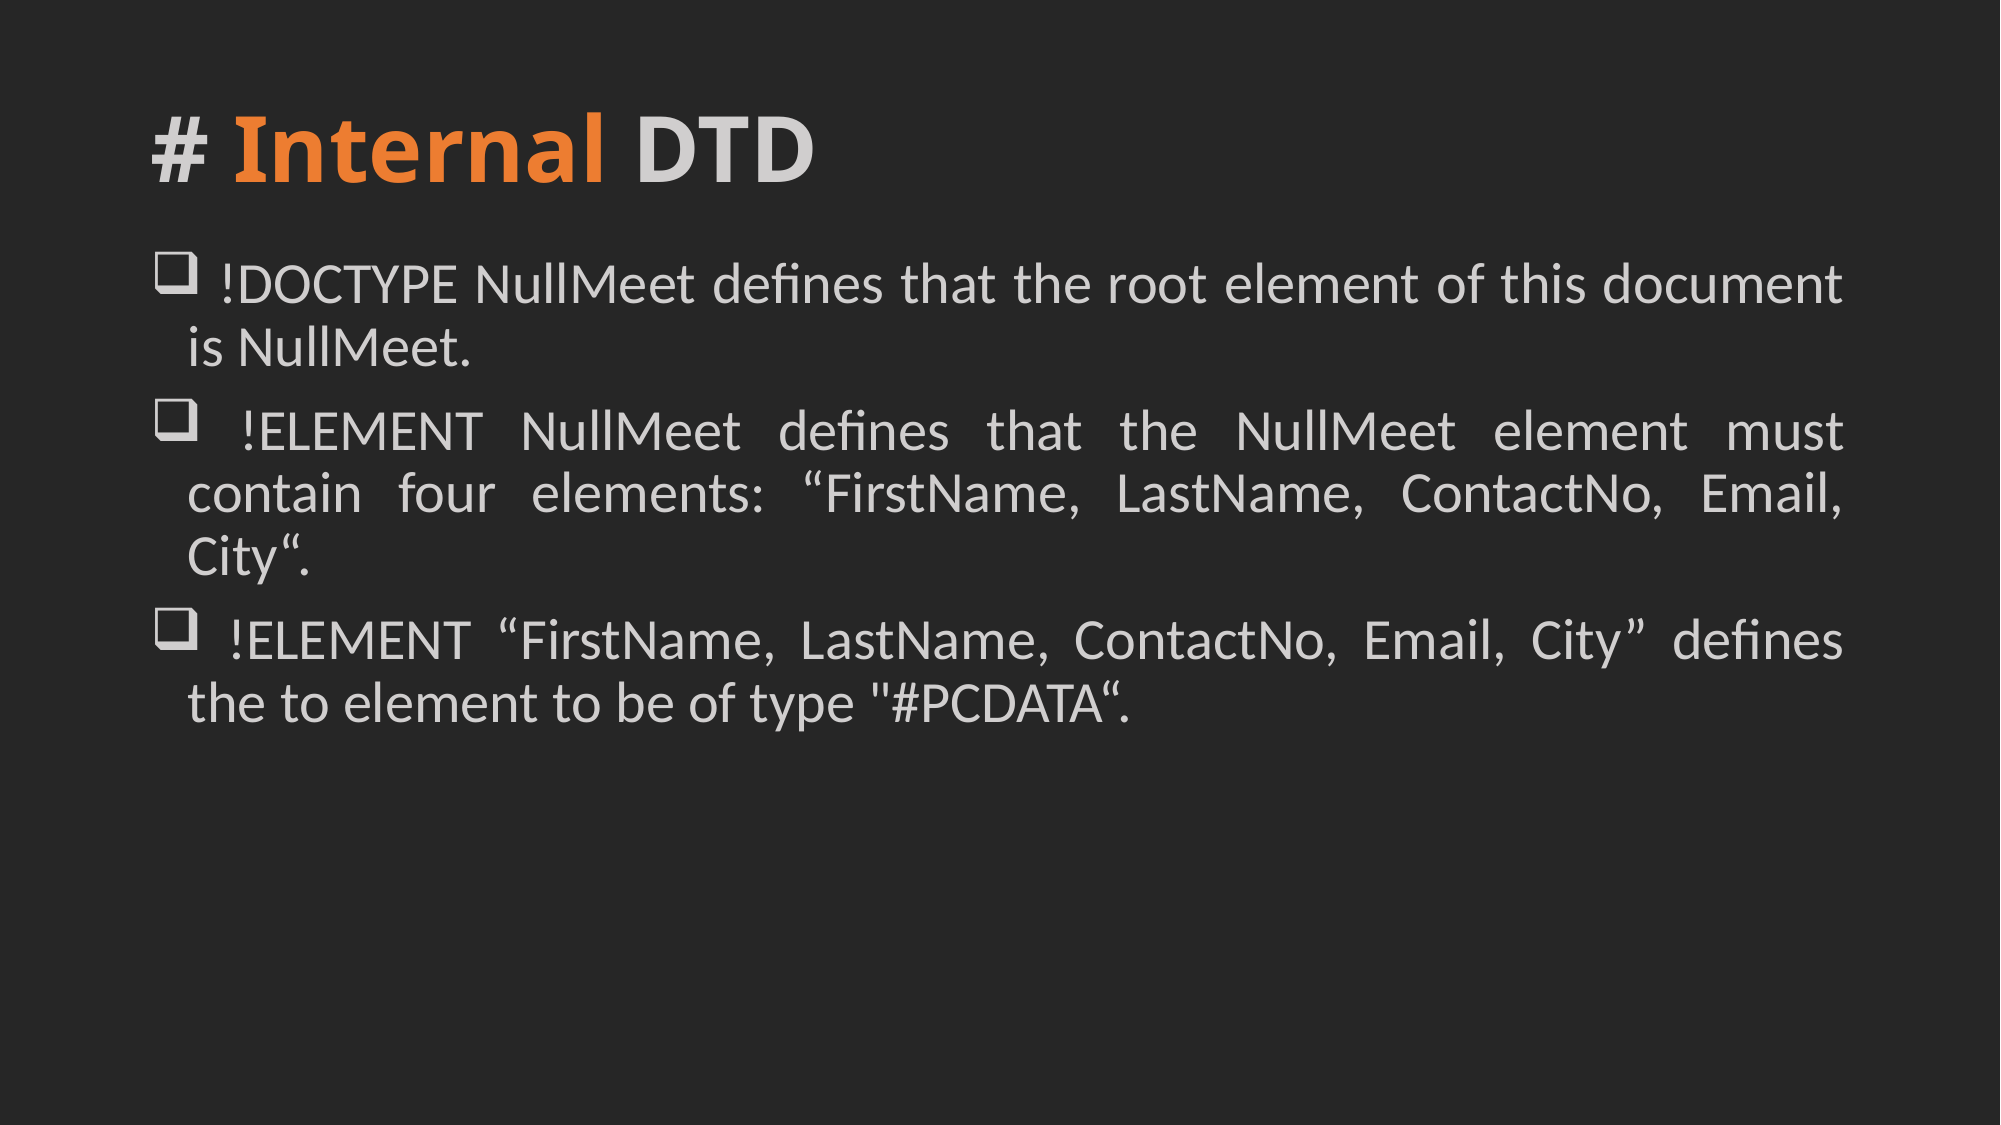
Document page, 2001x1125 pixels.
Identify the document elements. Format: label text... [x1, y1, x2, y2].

list !DOCTYPE NullMeet defines that the root element of this document is NullMeet. !ELEMENT NullMeet defines that the NullMeet element must contain four elements: “FirstName, LastName, ContactNo, Email, City“. !ELEMENT “FirstName, LastName, ContactNo, Email, City” defines the to element to be of type "#PCDATA“. [135, 245, 1861, 1012]
title # Internal DTD [135, 59, 1861, 245]
